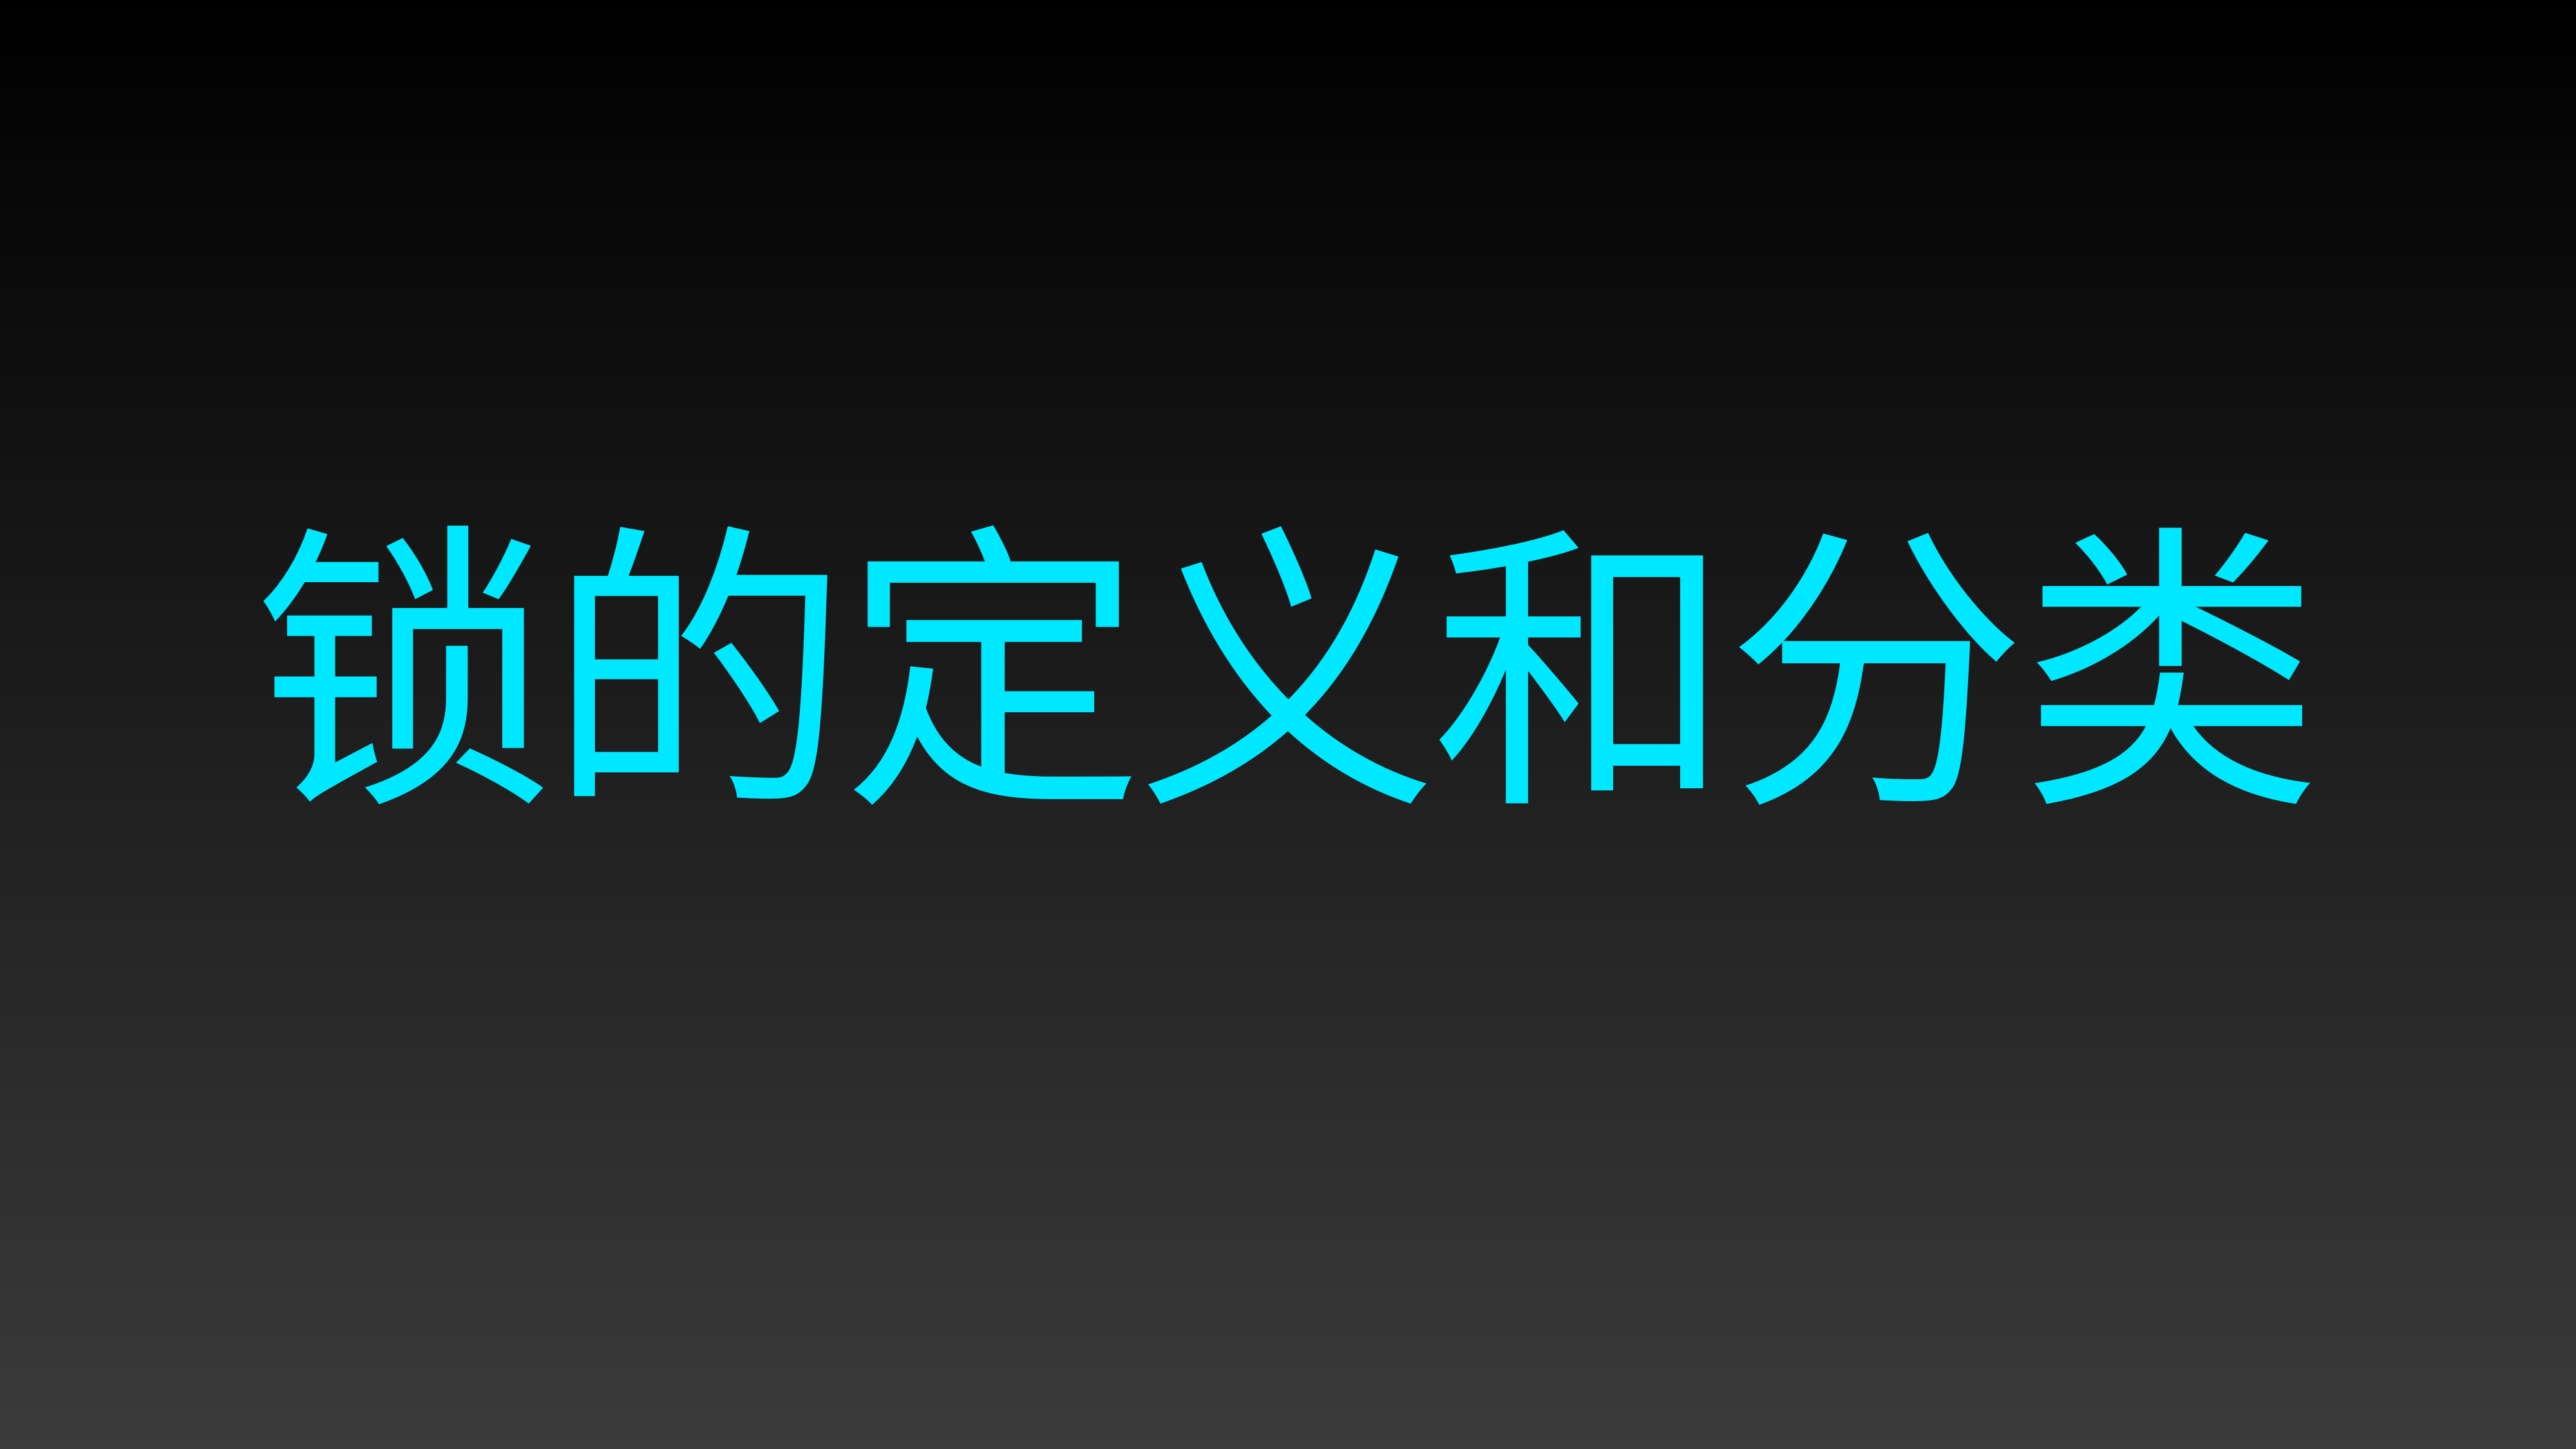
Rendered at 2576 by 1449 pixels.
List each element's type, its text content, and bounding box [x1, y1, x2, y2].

list 锁的定义和分类 [133, 368, 2443, 844]
